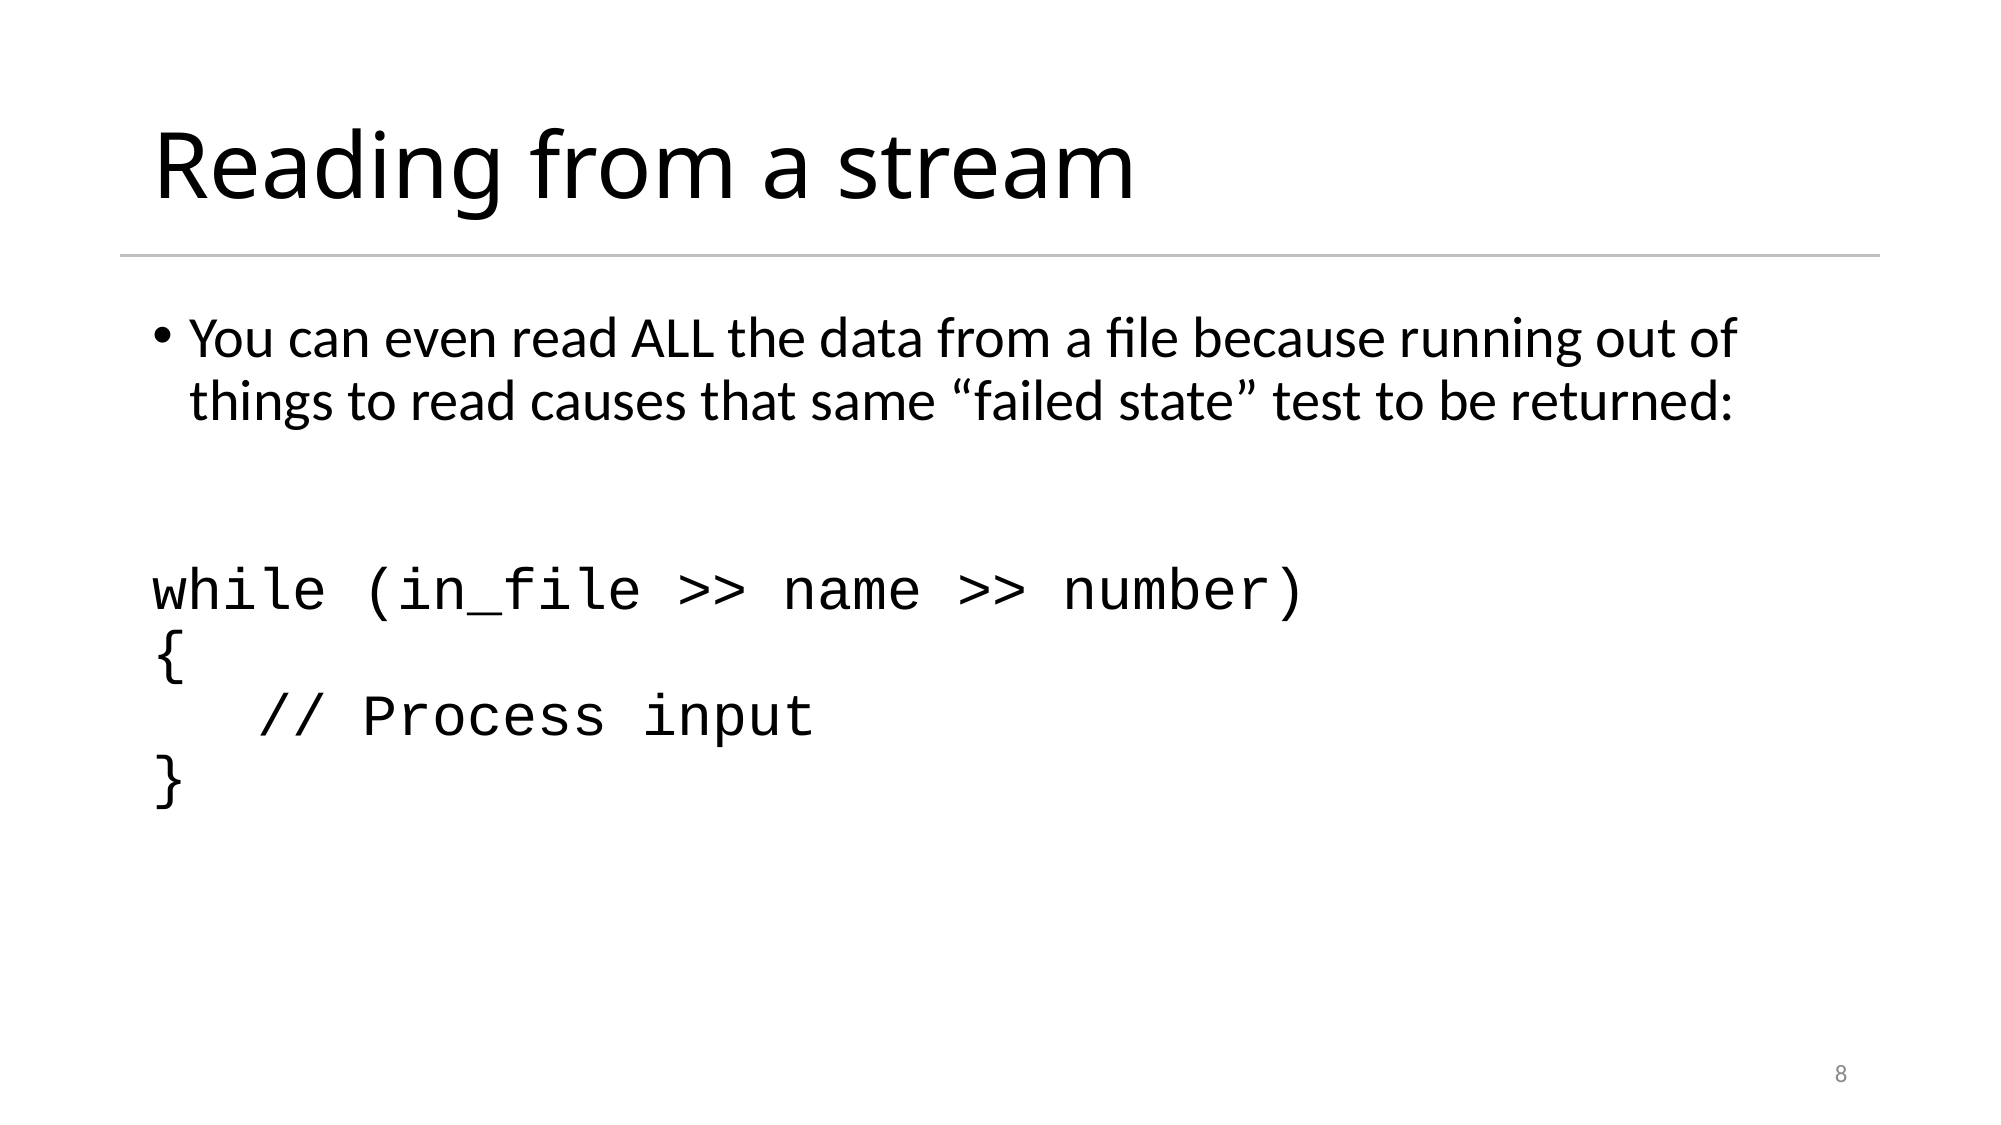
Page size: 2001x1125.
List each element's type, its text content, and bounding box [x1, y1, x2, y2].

title Reading from a stream [137, 59, 1863, 278]
list You can even read ALL the data from a file because running out of things to read causes that same “failed state” test to be returned: while (in_file >> name >> number) { // Process input } [137, 299, 1863, 1014]
slide_number 8 [1412, 1042, 1863, 1103]
